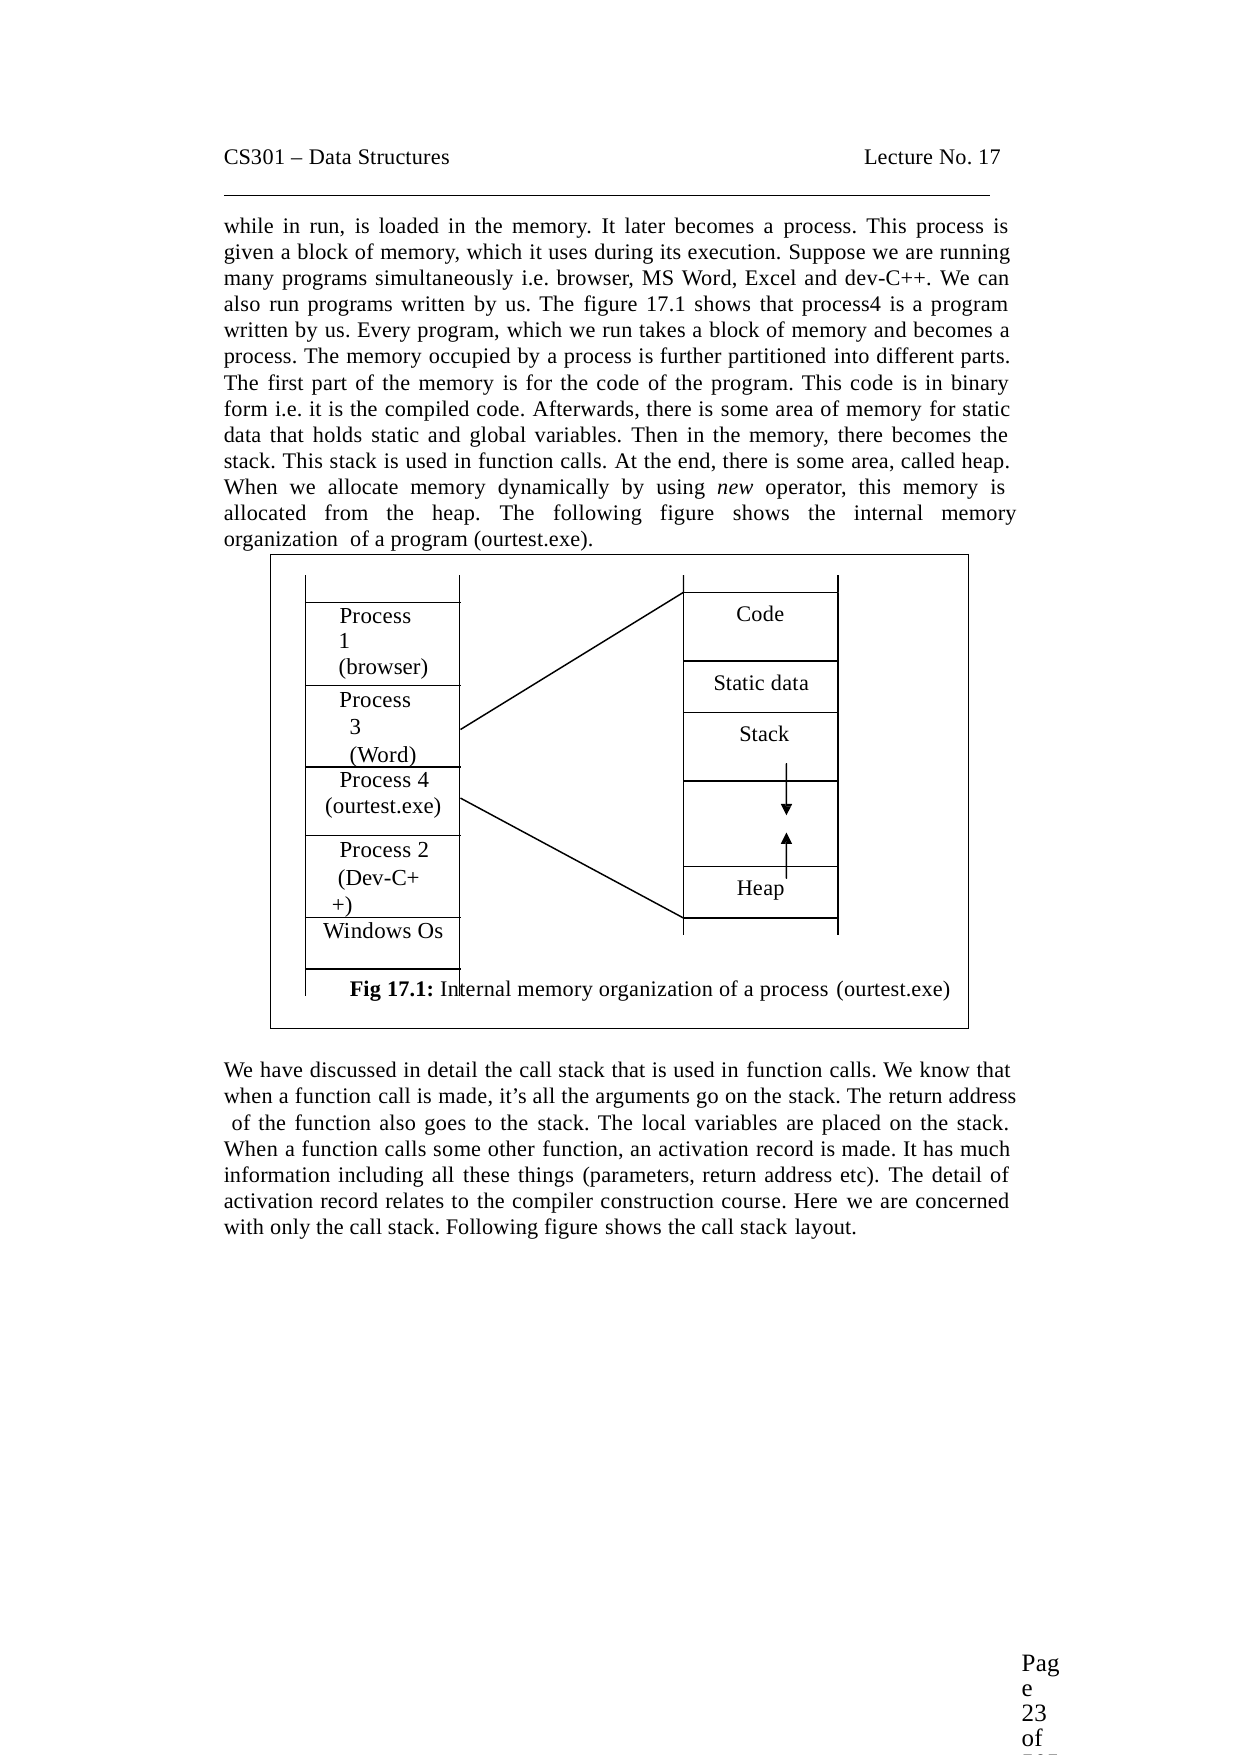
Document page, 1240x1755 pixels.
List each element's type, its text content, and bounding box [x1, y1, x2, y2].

text_box Fig 17.1: Internal memory organization of a process (ourtest.exe) We have discussed in detail the call stack that is used in function calls. We know that when a function call is made, it’s all the arguments go on the stack. The return address of the function also goes to the stack. The local variables are placed on the stack. When a function calls some other function, an activation record is made. It has much information including all these things (parameters, return address etc). The detail of activation record relates to the compiler construction course. Here we are concerned with only the call stack. Following figure shows the call stack layout. [221, 974, 1018, 1240]
text_box [683, 867, 838, 919]
text_box CS301 – Data Structures Lecture No. 17 while in run, is loaded in the memory. It later becomes a process. This process is given a block of memory, which it uses during its execution. Suppose we are running many programs simultaneously i.e. browser, MS Word, Excel and dev-C++. We can also run programs written by us. The figure 17.1 shows that process4 is a program written by us. Every program, which we run takes a block of memory and becomes a process. The memory occupied by a process is further partitioned into different parts. The first part of the memory is for the code of the program. This code is in binary form i.e. it is the compiled code. Afterwards, there is some area of memory for static data that holds static and global variables. Then in the memory, there becomes the stack. This stack is used in function calls. At the end, there is some area, called heap. When we allocate memory dynamically by using new operator, this memory is allocated from the heap. The following figure shows the internal memory organization of a program (ourtest.exe). Code Static data Stack [221, 142, 1018, 746]
table_cell Process 2 (Dev-C++) [306, 836, 459, 917]
table_cell Process 4 (ourtest.exe) [306, 768, 459, 835]
text_box [780, 832, 793, 879]
table_cell Process 1 (browser) [306, 603, 459, 685]
table_cell Windows Os [306, 918, 459, 968]
text_box Heap [734, 873, 787, 901]
table_header [306, 575, 459, 602]
text_box [460, 575, 684, 730]
text_box [683, 746, 838, 781]
table_cell [306, 970, 459, 996]
text_box [780, 763, 793, 816]
text_box [683, 781, 838, 867]
table_cell Process 3 (Word) [306, 686, 459, 766]
slide_number Page 23 of 505 [1019, 1651, 1065, 1755]
